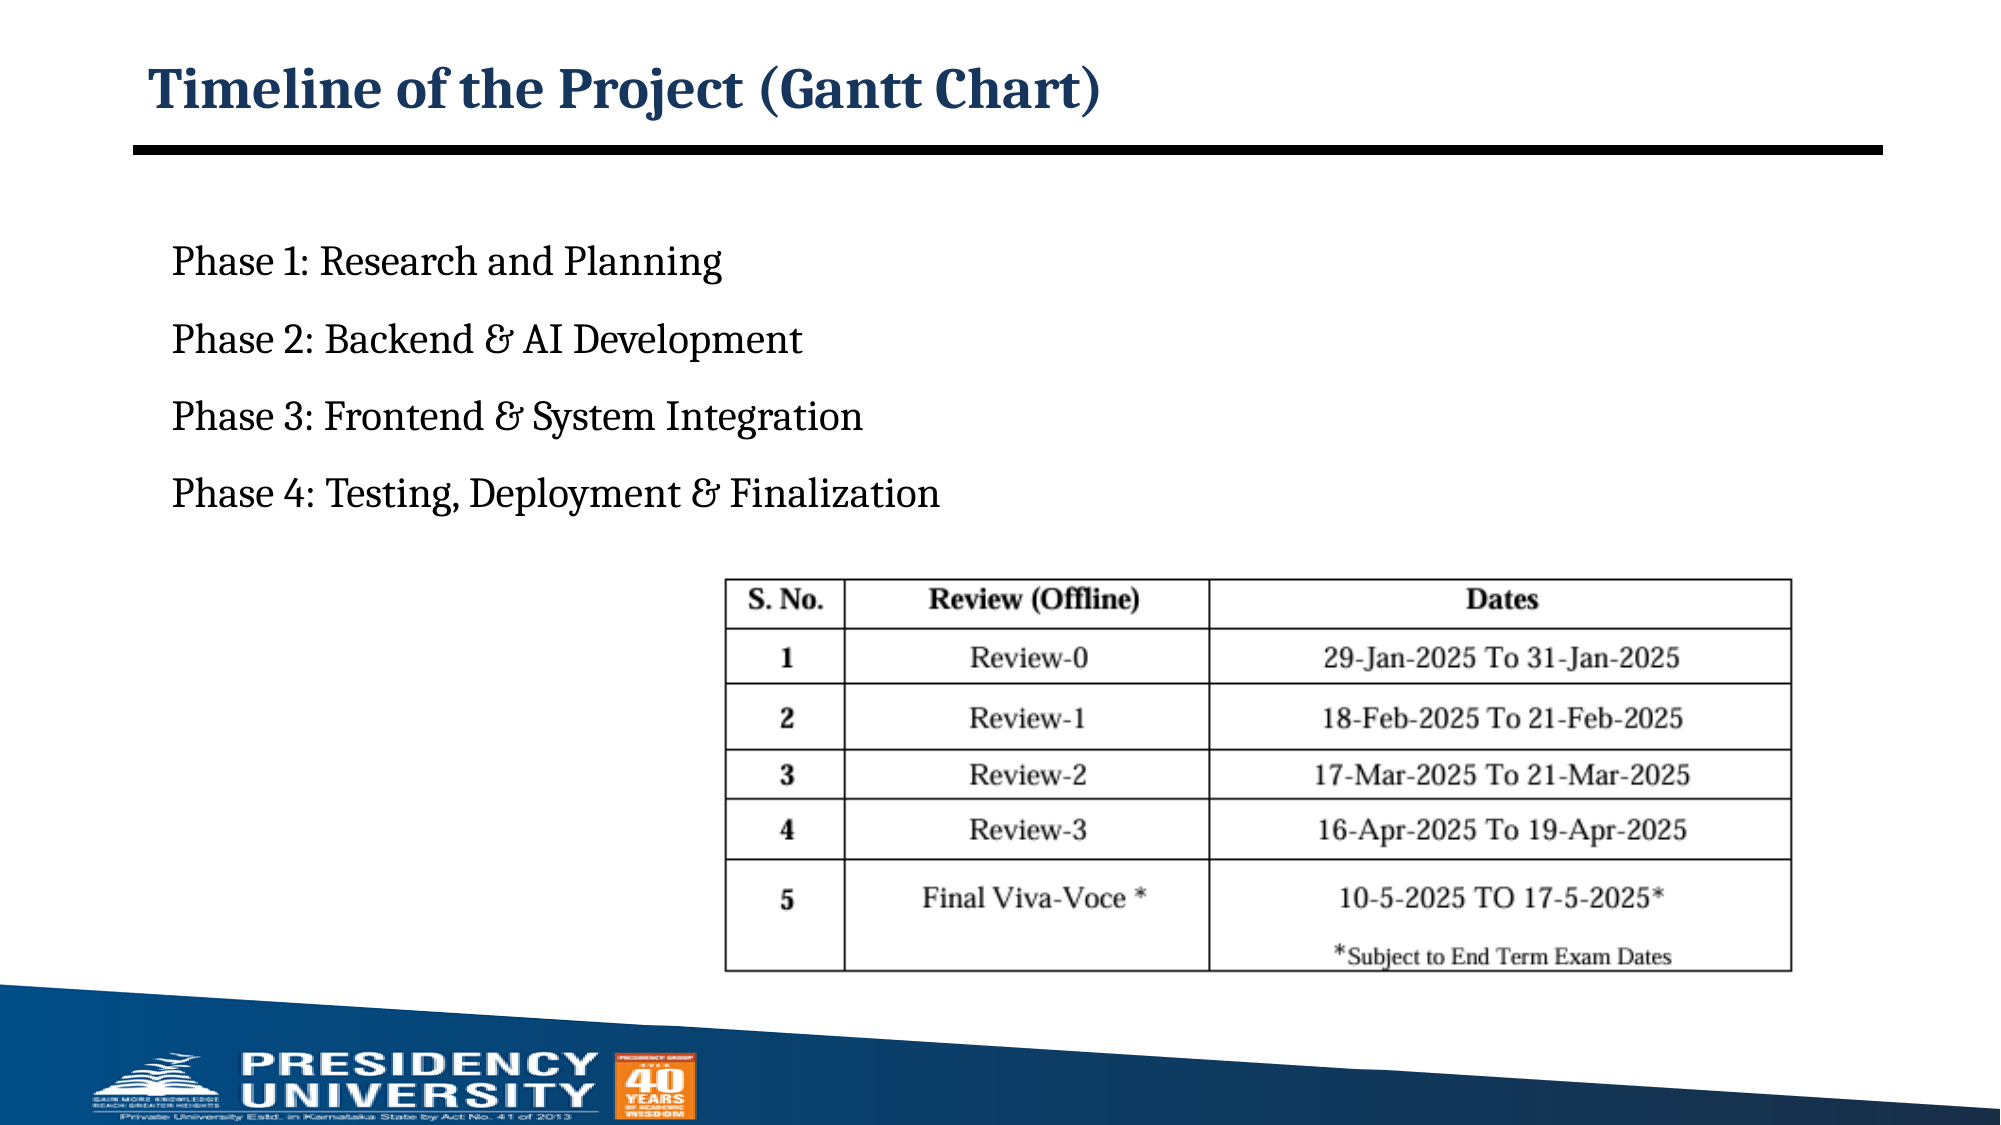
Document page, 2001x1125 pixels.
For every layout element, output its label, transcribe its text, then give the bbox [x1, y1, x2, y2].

picture [712, 562, 1804, 979]
title Timeline of the Project (Gantt Chart) [133, 45, 1884, 125]
list Phase 1: Research and Planning Phase 2: Backend & AI Development Phase 3: Frontend & System Integration Phase 4: Testing, Deployment & Finalization [133, 199, 1200, 527]
picture [0, 982, 2000, 1125]
